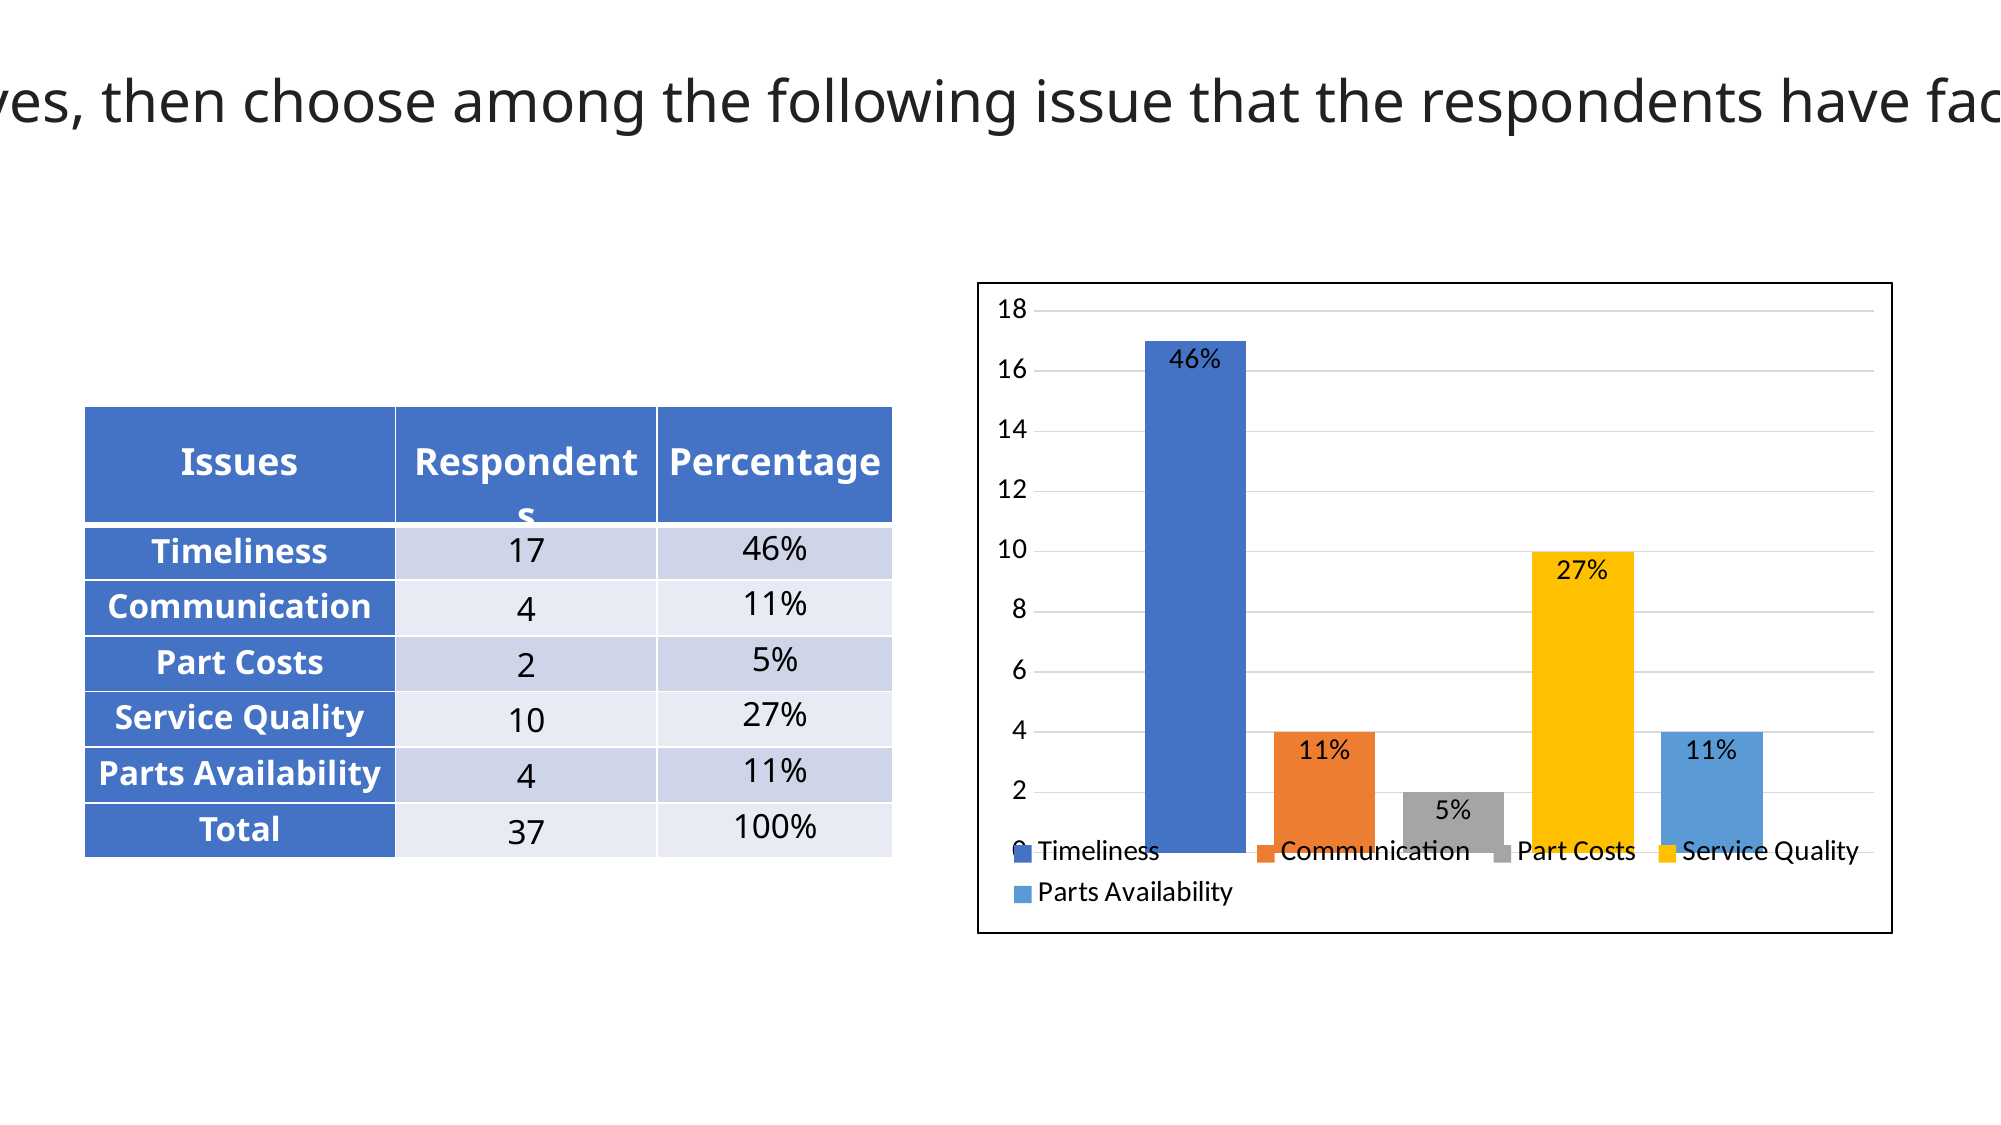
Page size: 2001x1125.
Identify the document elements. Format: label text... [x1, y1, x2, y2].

table_cell 11% [658, 748, 892, 802]
table_cell 2 [396, 637, 656, 691]
table_cell 46% [658, 528, 892, 579]
table_cell Service Quality [85, 692, 395, 746]
table_header Issues [85, 407, 395, 522]
table_cell 4 [396, 748, 656, 802]
chart [977, 282, 1894, 934]
table_header Respondents [396, 407, 656, 522]
table_cell Part Costs [85, 637, 395, 691]
table_cell 27% [658, 692, 892, 746]
table_cell Parts Availability [85, 748, 395, 802]
table_cell 10 [396, 692, 656, 746]
table_cell 5% [658, 637, 892, 691]
table_header Percentage [658, 407, 892, 522]
text_box If yes, then choose among the following issue that the respondents have faced [0, 56, 2000, 142]
table_cell Timeliness [85, 528, 395, 579]
table_cell Communication [85, 581, 395, 635]
table_cell Total [85, 804, 395, 857]
table_cell 11% [658, 581, 892, 635]
table_cell 4 [396, 581, 656, 635]
table_cell 17 [396, 528, 656, 579]
table_cell 100% [658, 804, 892, 857]
table_cell 37 [396, 804, 656, 857]
